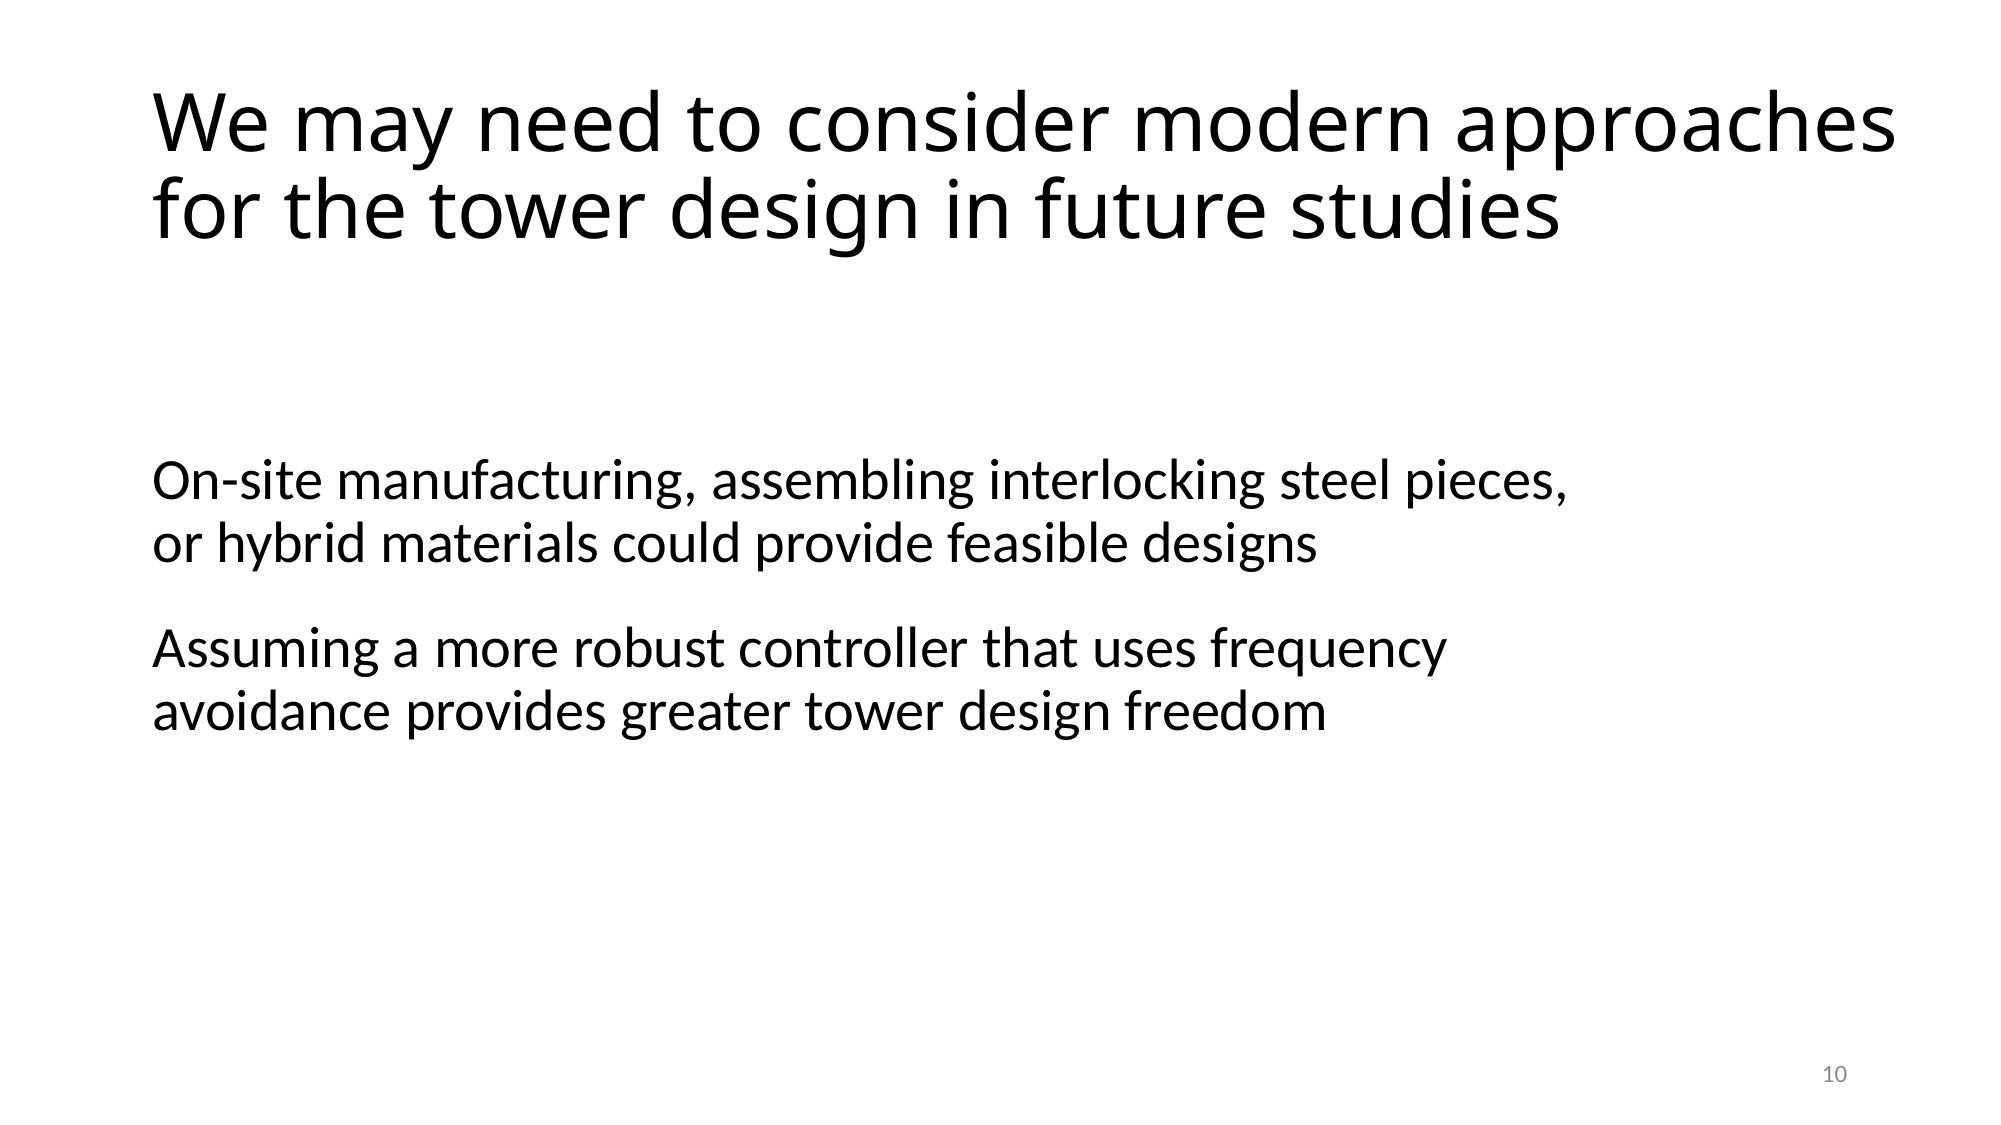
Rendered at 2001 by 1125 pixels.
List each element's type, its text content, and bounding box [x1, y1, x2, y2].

list On-site manufacturing, assembling interlocking steel pieces, or hybrid materials could provide feasible designs Assuming a more robust controller that uses frequency avoidance provides greater tower design freedom [137, 441, 1601, 1073]
title We may need to consider modern approaches for the tower design in future studies [137, 59, 1932, 278]
slide_number 10 [1412, 1042, 1863, 1103]
